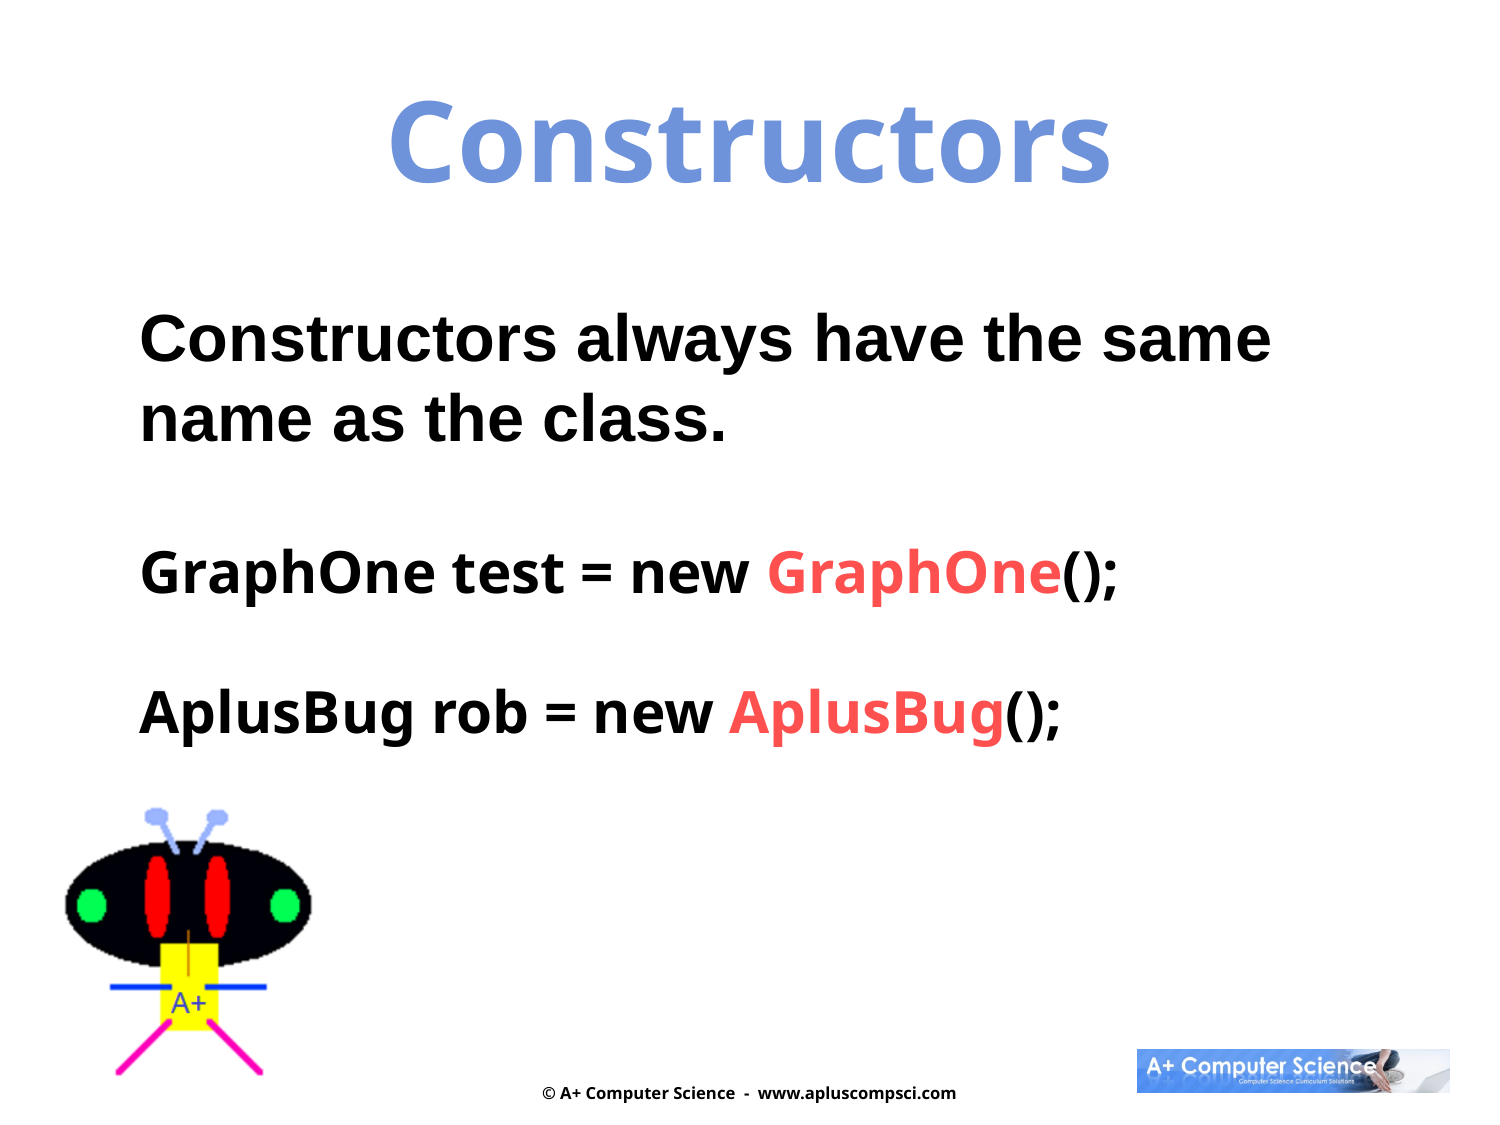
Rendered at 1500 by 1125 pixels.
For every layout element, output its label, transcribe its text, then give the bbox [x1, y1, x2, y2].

picture [1137, 1049, 1450, 1093]
text_box Constructors always have the same name as the class. GraphOne test = new GraphOne(); AplusBug rob = new AplusBug(); [125, 287, 1375, 753]
footer © A+ Computer Science - www.apluscompsci.com [512, 1024, 988, 1101]
picture [62, 799, 326, 1093]
text_box Constructors [0, 62, 1500, 213]
